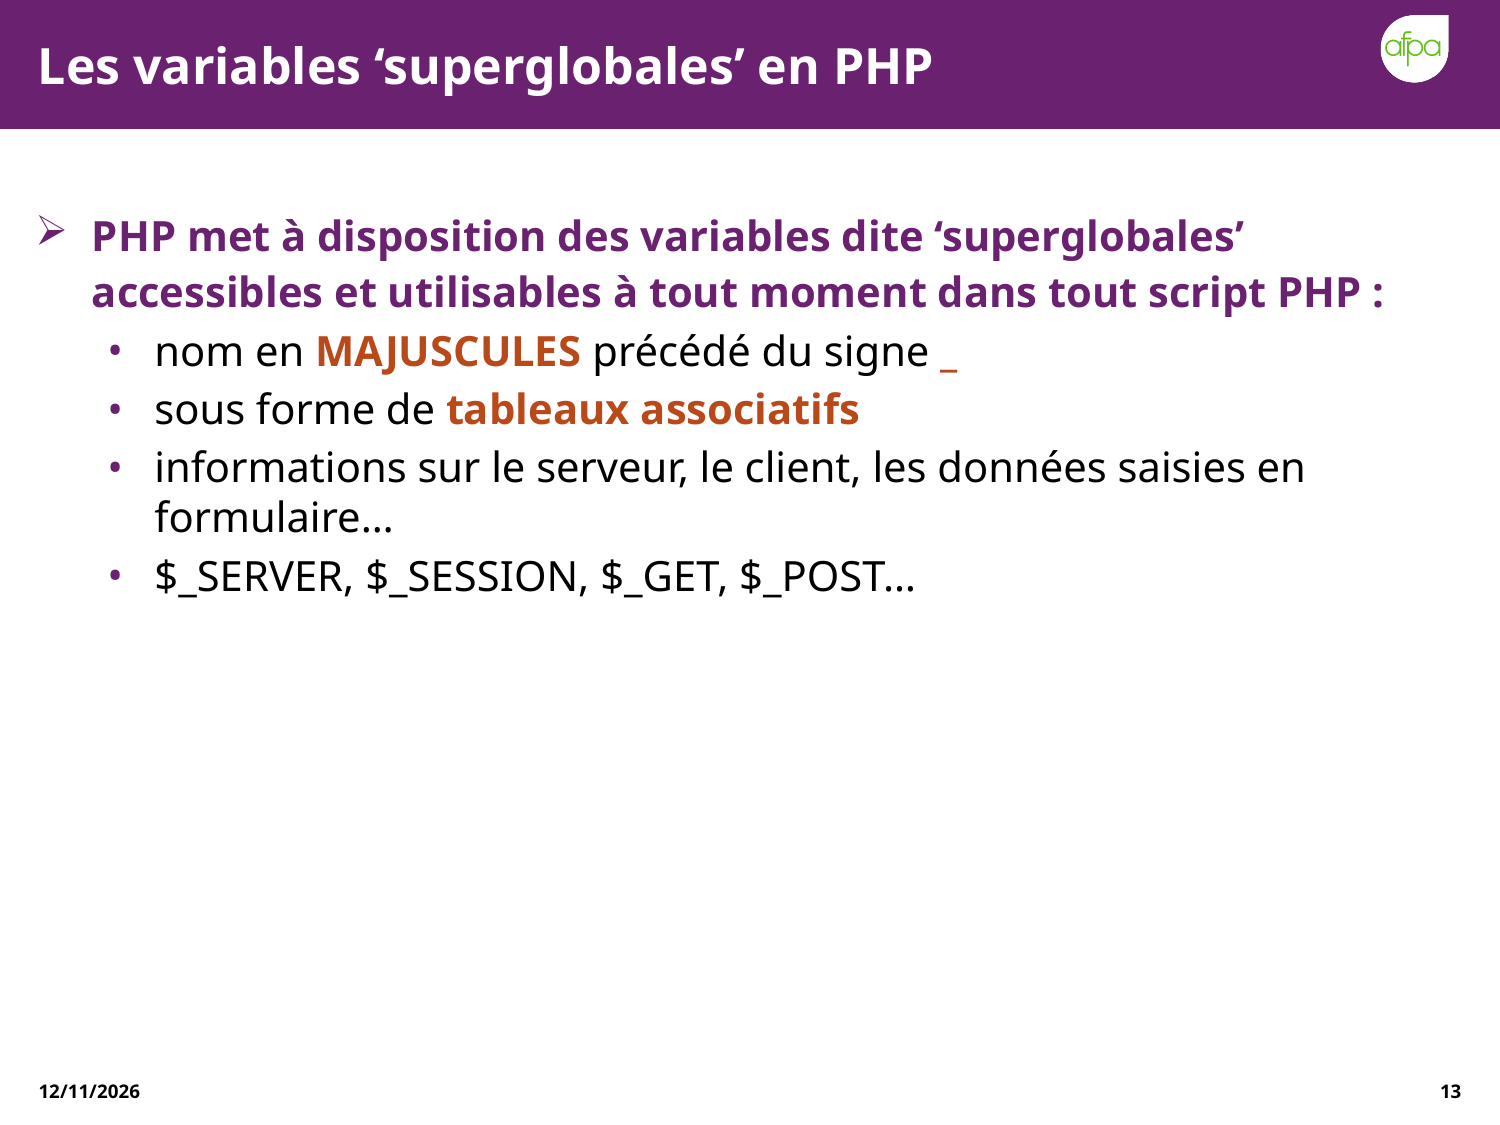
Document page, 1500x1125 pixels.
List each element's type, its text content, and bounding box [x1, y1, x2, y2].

picture [1379, 2, 1461, 95]
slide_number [23, 1053, 200, 1114]
title Les variables ‘superglobales’ en PHP [2, 0, 1339, 129]
slide_number 13 [997, 1053, 1477, 1114]
text_box PHP met à disposition des variables dite ‘superglobales’ accessibles et utilisables à tout moment dans tout script PHP : nom en MAJUSCULES précédé du signe _ sous forme de tableaux associatifs informations sur le serveur, le client, les données saisies en formulaire… $_SERVER, $_SESSION, $_GET, $_POST… [17, 196, 1436, 607]
